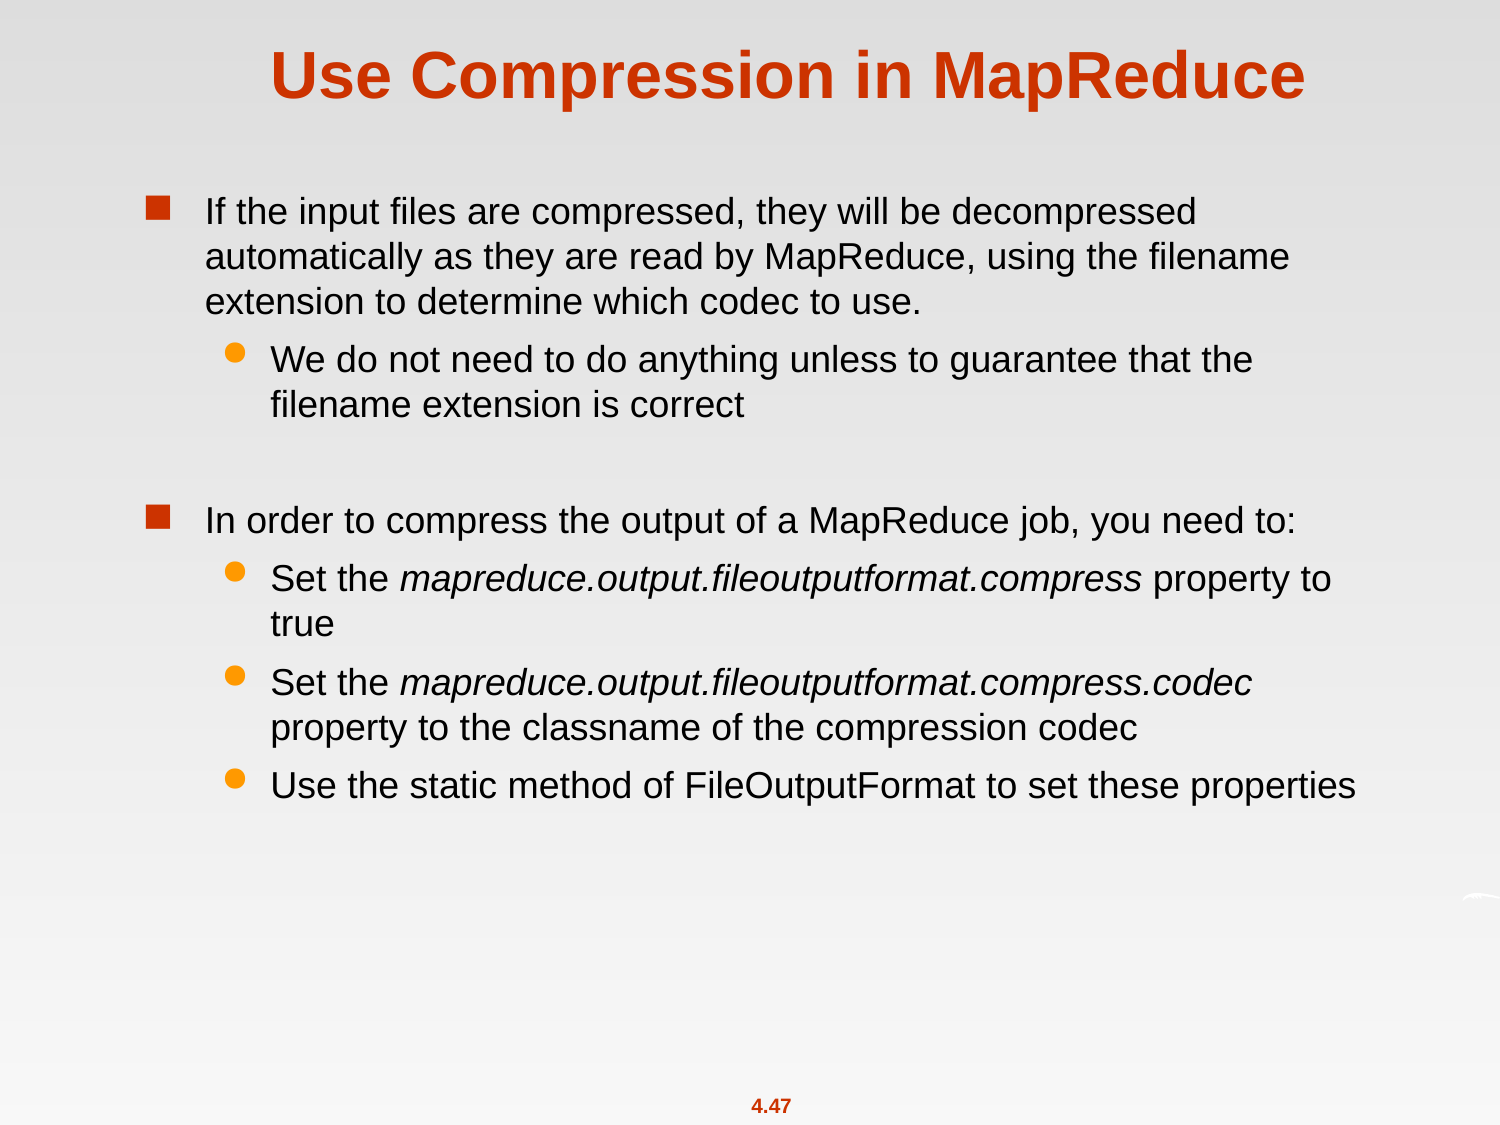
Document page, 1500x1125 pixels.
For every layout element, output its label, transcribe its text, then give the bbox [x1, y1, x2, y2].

list If the input files are compressed, they will be decompressed automatically as they are read by MapReduce, using the filename extension to determine which codec to use. We do not need to do anything unless to guarantee that the filename extension is correct In order to compress the output of a MapReduce job, you need to: Set the mapreduce.output.fileoutputformat.compress property to true Set the mapreduce.output.fileoutputformat.compress.codec property to the classname of the compression codec Use the static method of FileOutputFormat to set these properties [133, 179, 1391, 984]
title Use Compression in MapReduce [126, 19, 1451, 120]
